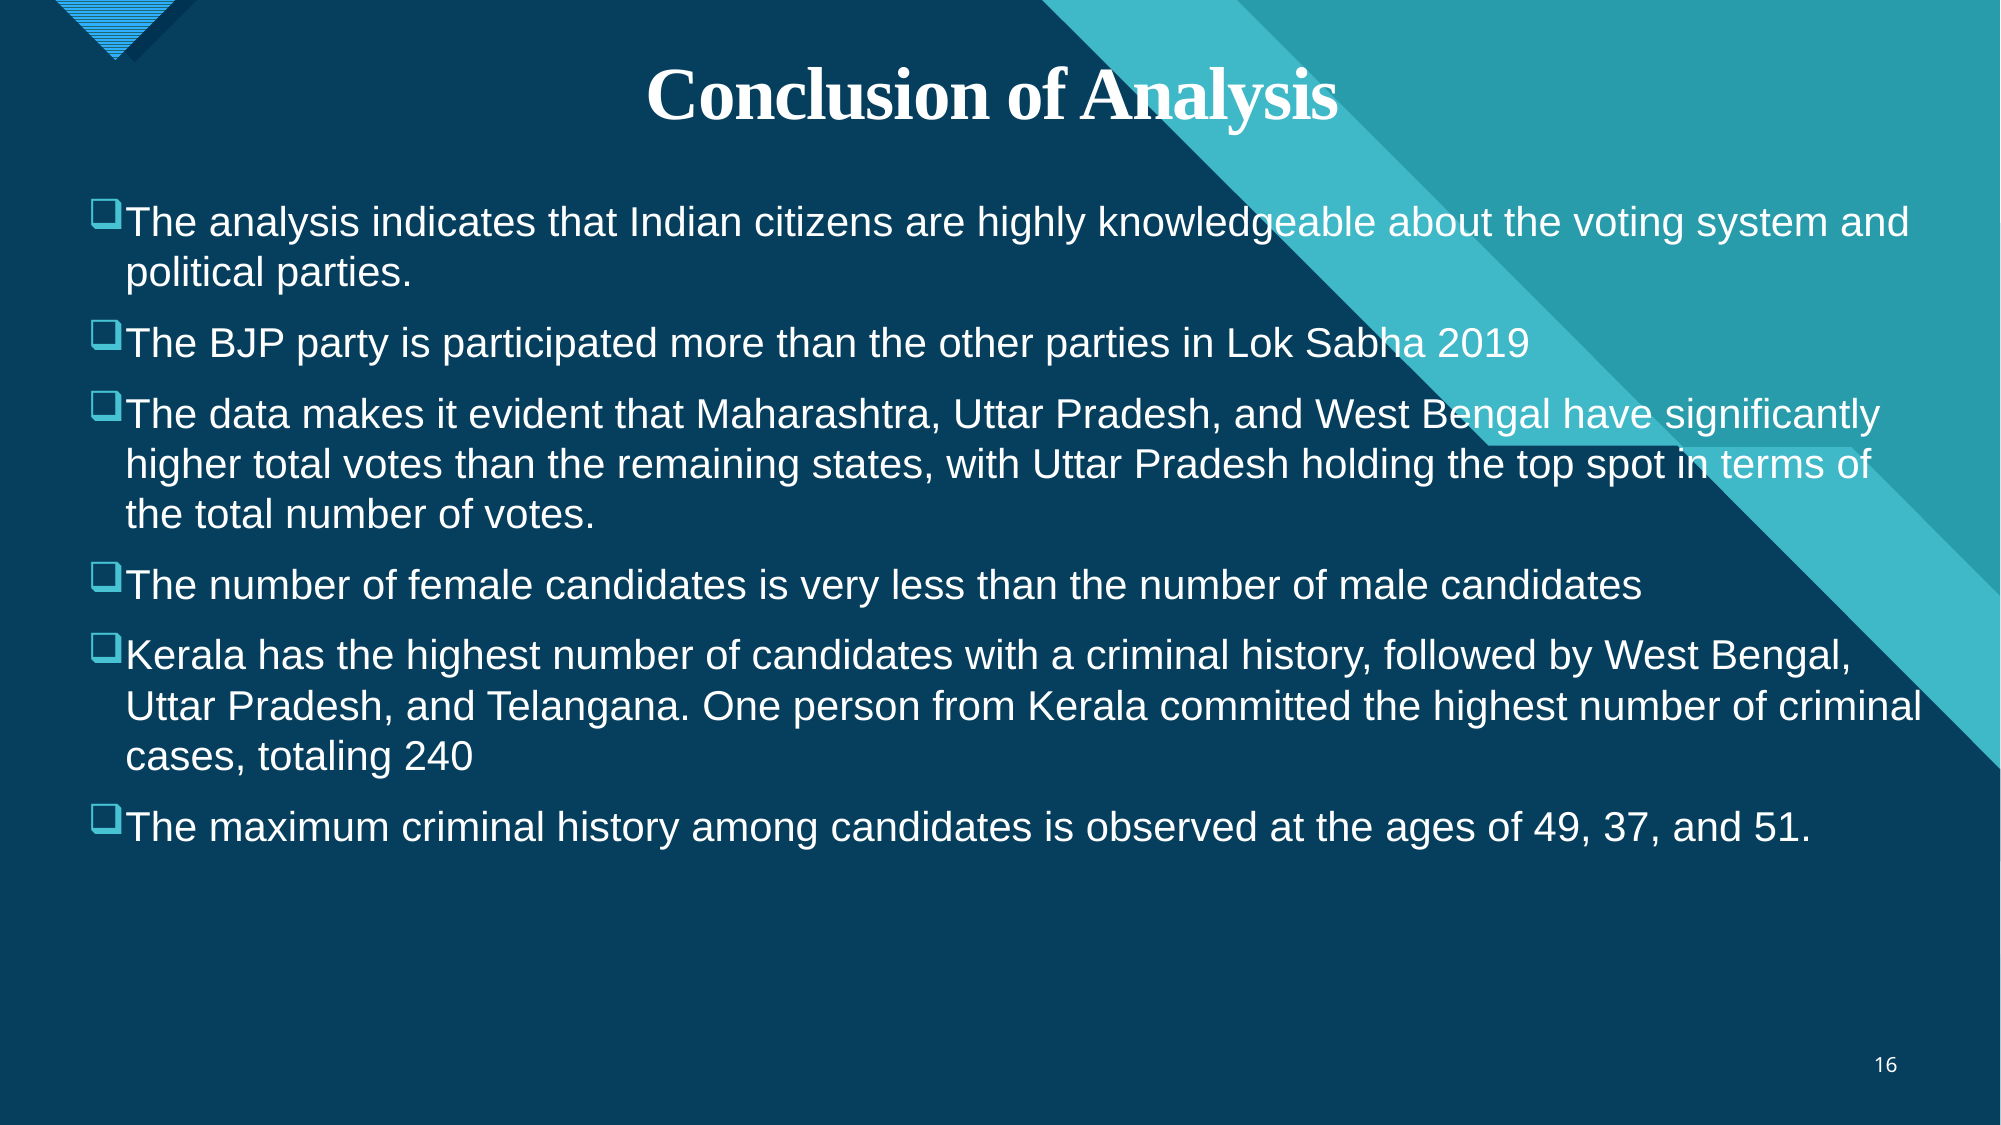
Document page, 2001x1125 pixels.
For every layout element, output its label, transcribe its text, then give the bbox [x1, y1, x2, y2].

title Conclusion of Analysis [72, 47, 1913, 145]
list The analysis indicates that Indian citizens are highly knowledgeable about the voting system and political parties. The BJP party is participated more than the other parties in Lok Sabha 2019 The data makes it evident that Maharashtra, Uttar Pradesh, and West Bengal have significantly higher total votes than the remaining states, with Uttar Pradesh holding the top spot in terms of the total number of votes. The number of female candidates is very less than the number of male candidates Kerala has the highest number of candidates with a criminal history, followed by West Bengal, Uttar Pradesh, and Telangana. One person from Kerala committed the highest number of criminal cases, totaling 240 The maximum criminal history among candidates is observed at the ages of 49, 37, and 51. [72, 187, 1950, 993]
slide_number 16 [1845, 1035, 1913, 1096]
